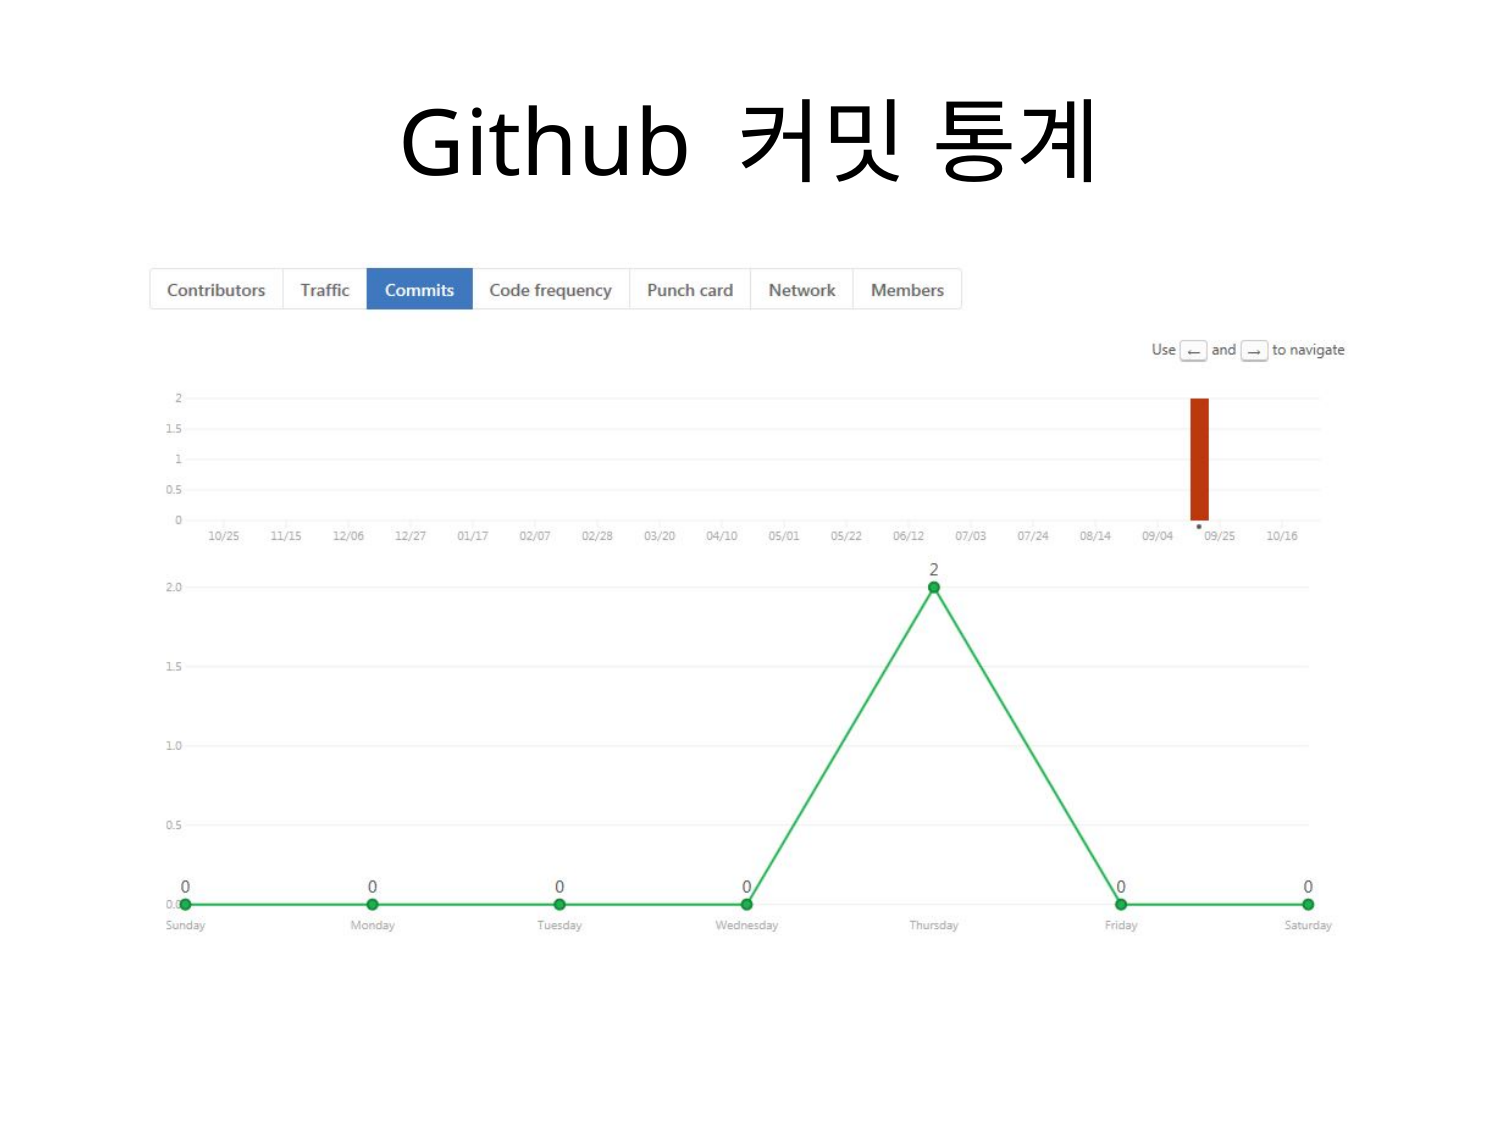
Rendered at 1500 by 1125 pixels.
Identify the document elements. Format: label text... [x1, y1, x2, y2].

title Github 커밋 통계 [75, 45, 1425, 233]
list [108, 262, 1392, 1006]
